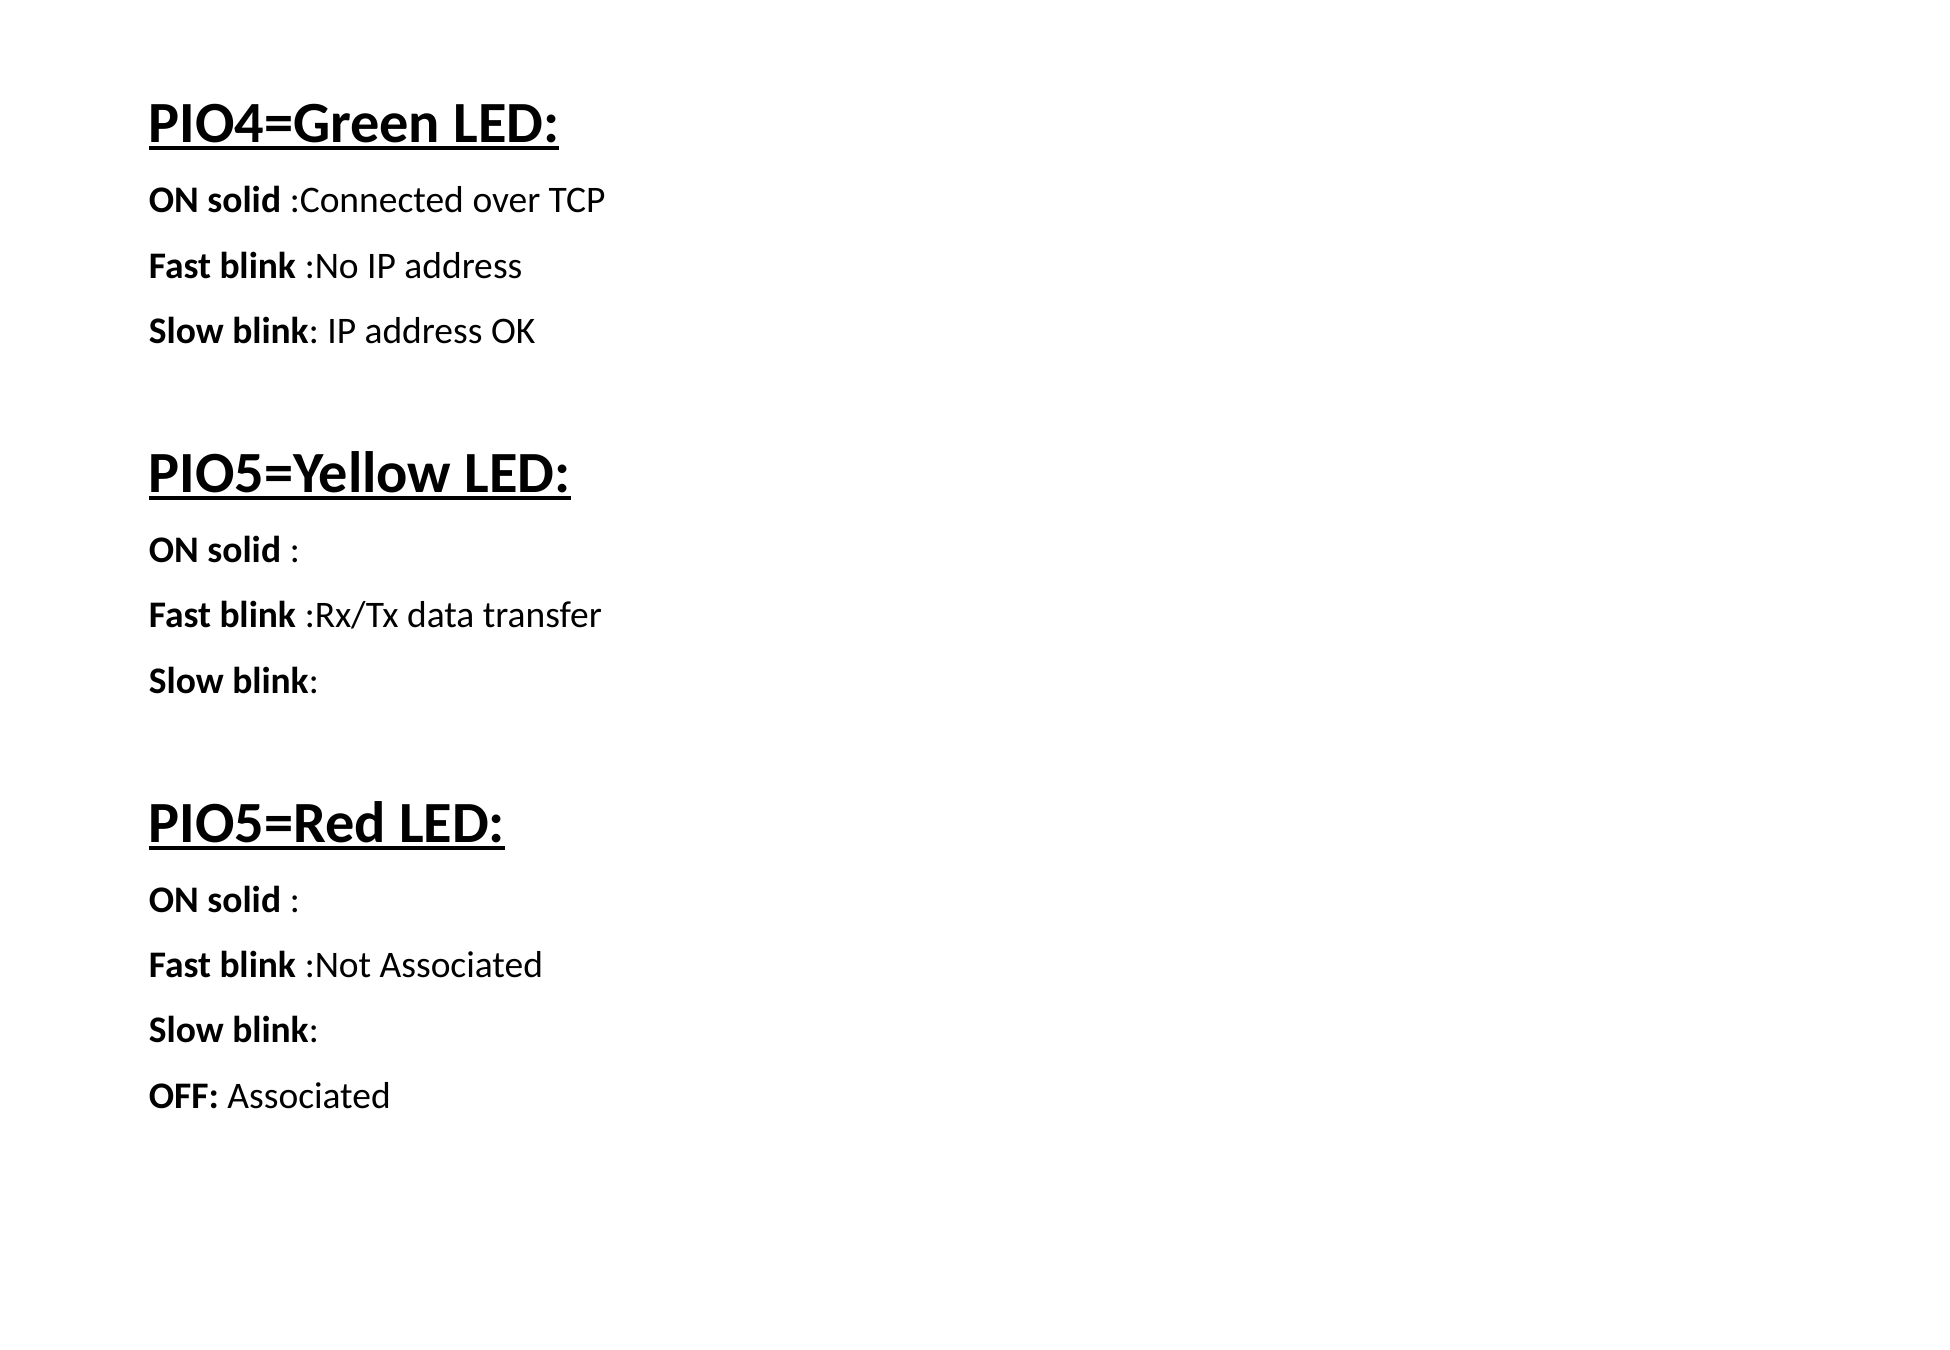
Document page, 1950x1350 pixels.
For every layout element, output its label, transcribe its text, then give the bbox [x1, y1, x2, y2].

list PIO4=Green LED: ON solid :Connected over TCP Fast blink :No IP address Slow blink: IP address OK PIO5=Yellow LED: ON solid : Fast blink :Rx/Tx data transfer Slow blink: PIO5=Red LED: ON solid : Fast blink :Not Associated Slow blink: OFF: Associated [134, 84, 1816, 1216]
